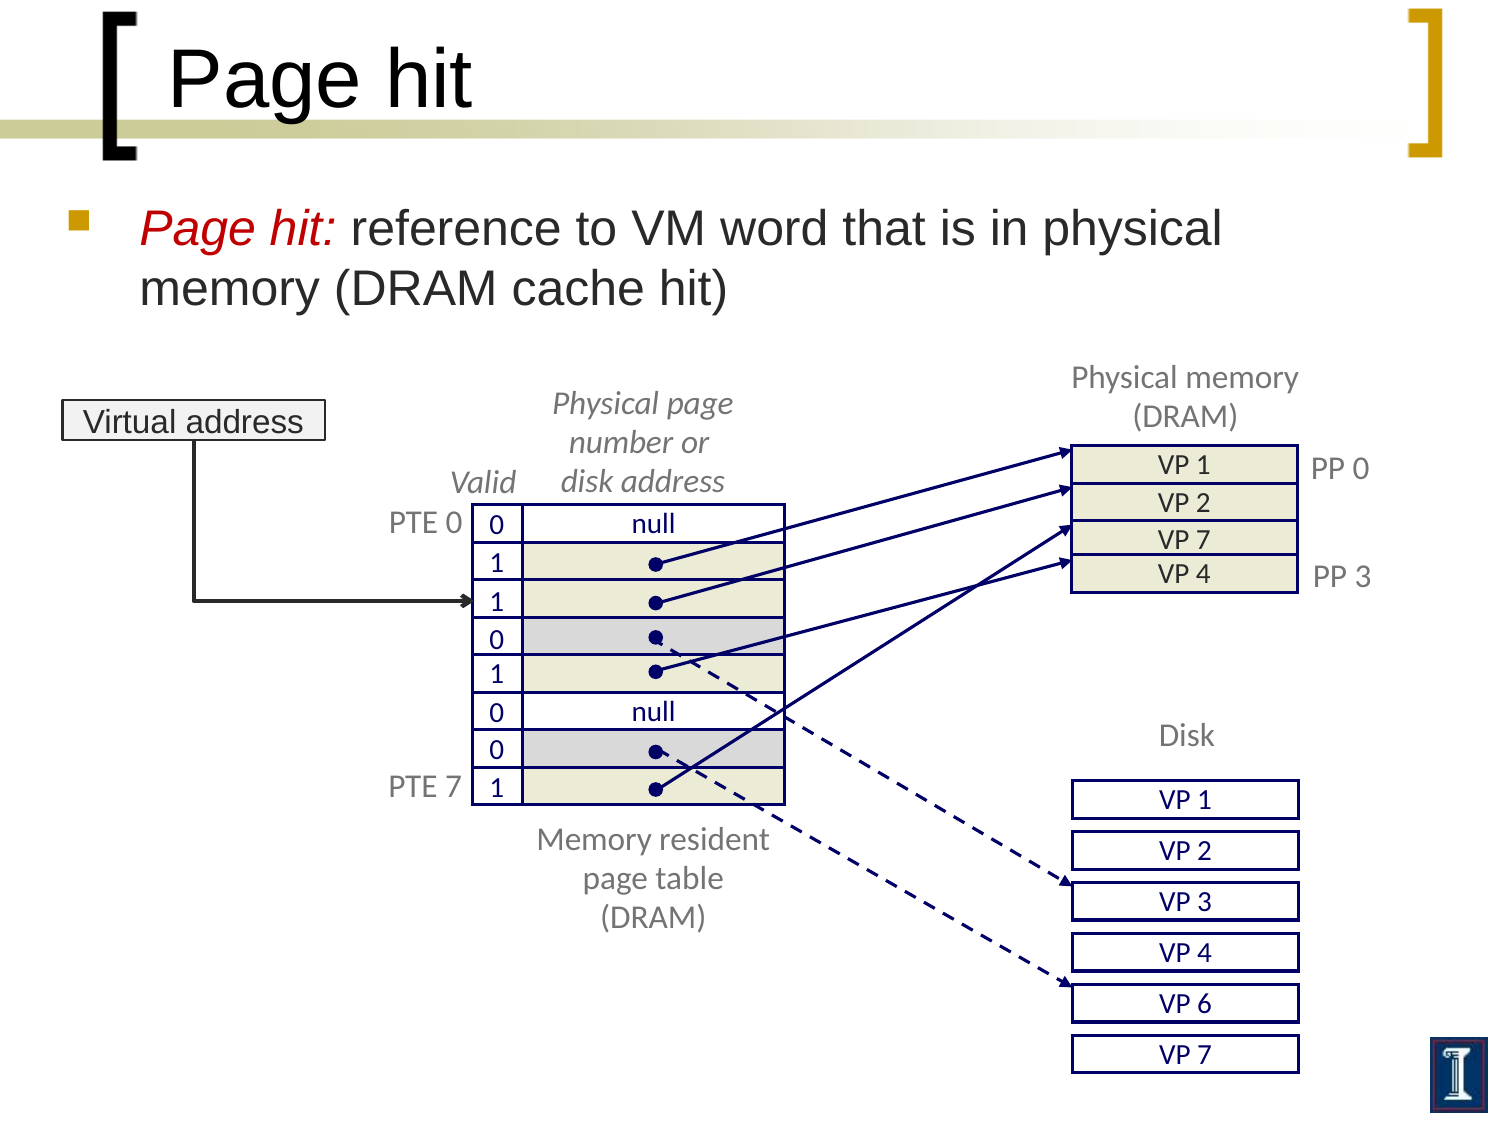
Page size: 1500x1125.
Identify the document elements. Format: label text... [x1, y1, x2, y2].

text_box [519, 542, 523, 579]
text_box null [523, 504, 785, 542]
text_box [519, 617, 523, 654]
text_box [662, 446, 1071, 563]
text_box [649, 745, 663, 759]
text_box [252, 380, 415, 661]
text_box [649, 558, 663, 571]
text_box [523, 730, 748, 767]
text_box [979, 524, 1073, 584]
text_box [519, 509, 523, 542]
text_box [523, 767, 785, 805]
text_box PP 3 [1298, 548, 1387, 603]
text_box [519, 579, 523, 617]
picture [0, 0, 1500, 288]
text_box VP 1 [1071, 445, 1298, 484]
text_box [649, 665, 663, 679]
text_box VP 4 [1072, 933, 1299, 971]
text_box VP 2 [1071, 484, 1298, 521]
text_box VP 3 [1072, 882, 1299, 921]
text_box [695, 730, 785, 767]
text_box PP 0 [1296, 440, 1385, 495]
text_box Physical memory (DRAM) [1056, 349, 1315, 444]
text_box Memory resident page table (DRAM) [521, 811, 786, 944]
title Page hit [152, 0, 1413, 132]
text_box 0 [474, 687, 519, 724]
text_box [519, 693, 523, 730]
text_box [662, 484, 1071, 602]
picture [1430, 1037, 1488, 1113]
text_box 0 [474, 724, 519, 775]
text_box VP 7 [1071, 521, 1298, 554]
text_box 1 [474, 537, 519, 576]
text_box Disk [1143, 707, 1230, 762]
text_box [523, 542, 785, 579]
text_box 1 [474, 648, 519, 687]
text_box [523, 654, 785, 693]
text_box [519, 730, 523, 767]
text_box VP 6 [1072, 984, 1299, 1022]
text_box PTE 0 [419, 494, 478, 549]
text_box 1 [477, 775, 519, 813]
text_box VP 7 [1072, 1035, 1299, 1073]
text_box 1 [474, 576, 519, 626]
text_box [523, 579, 785, 617]
text_box [649, 596, 663, 610]
text_box [656, 557, 1073, 671]
text_box [649, 631, 663, 644]
text_box null [523, 693, 785, 730]
text_box 0 [474, 626, 519, 648]
text_box PTE 7 [373, 758, 477, 814]
text_box Physical page number or disk address [537, 375, 749, 508]
text_box [519, 654, 523, 693]
text_box [649, 783, 663, 796]
list Page hit: reference to VM word that is in physical memory (DRAM cache hit) [50, 188, 1414, 288]
text_box Virtual address [62, 399, 247, 440]
text_box [523, 617, 785, 654]
text_box VP 4 [1071, 554, 1298, 593]
text_box VP 1 [1072, 780, 1299, 819]
text_box [519, 767, 523, 805]
text_box Valid [434, 454, 548, 509]
text_box [1054, 874, 1072, 887]
text_box [1058, 975, 1072, 988]
text_box 0 [478, 499, 519, 537]
text_box VP 2 [1072, 831, 1299, 870]
